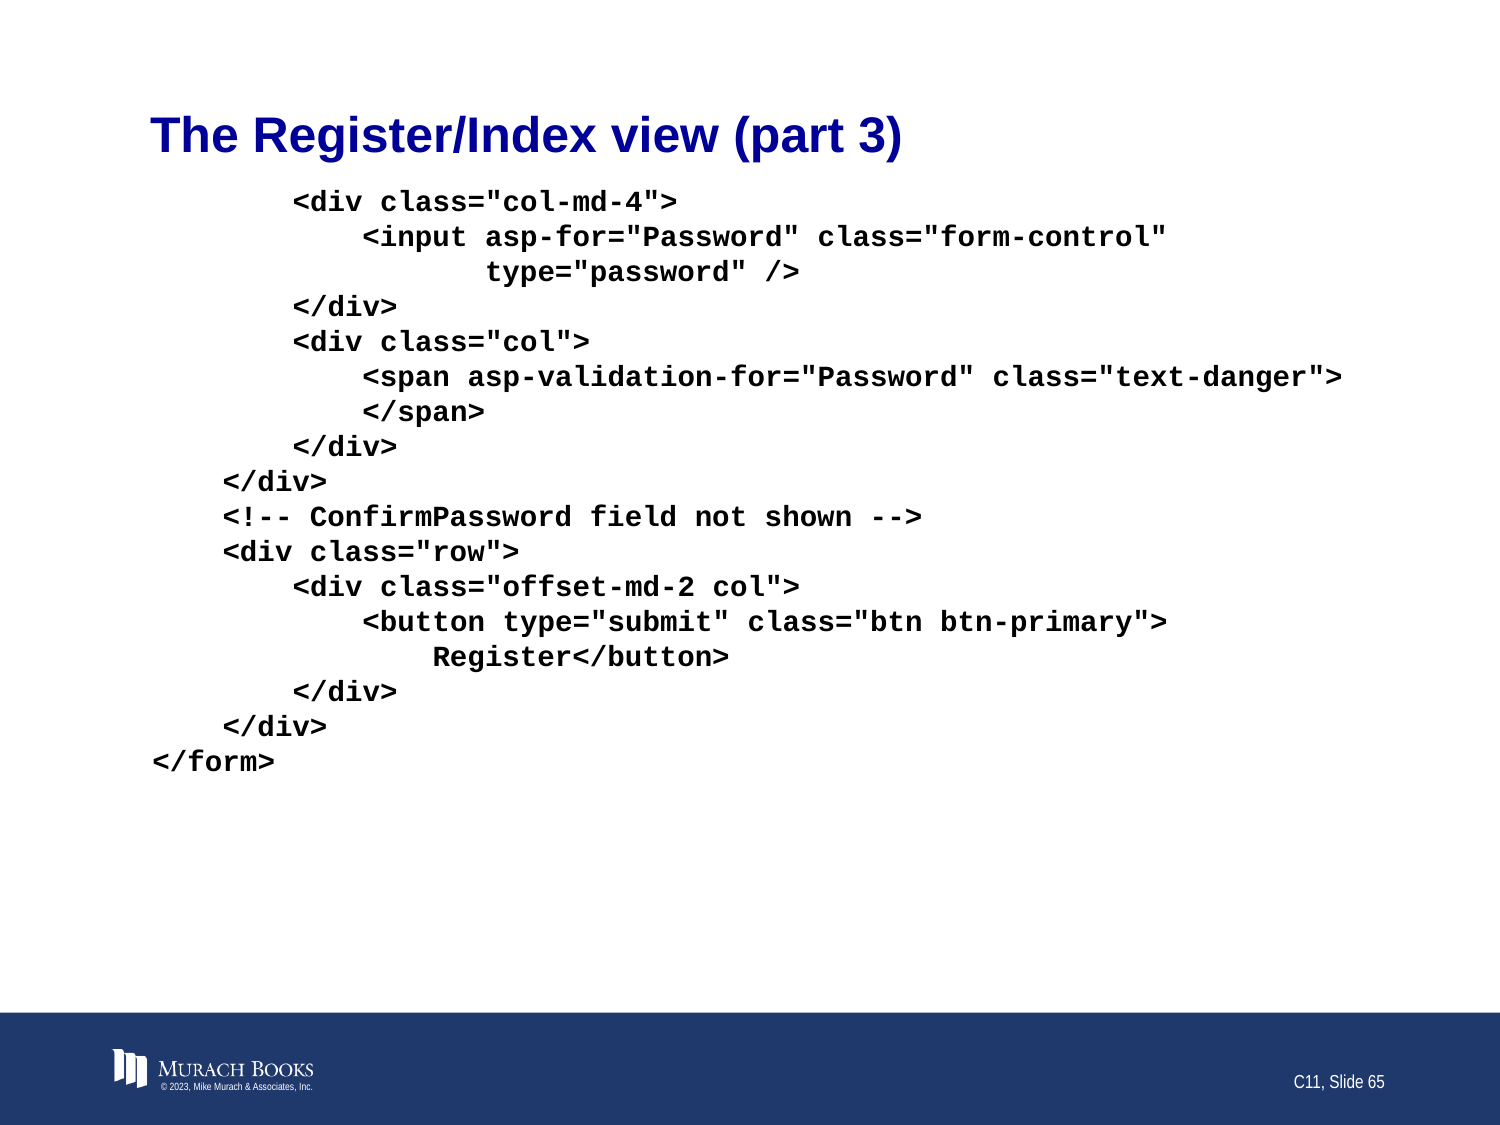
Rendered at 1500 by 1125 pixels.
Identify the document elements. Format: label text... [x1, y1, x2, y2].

title The Register/Index view (part 3) [150, 102, 1350, 164]
footer © 2023, Mike Murach & Associates, Inc. [12, 1025, 463, 1100]
list <div class="col-md-4"> <input asp-for="Password" class="form-control" type="password" /> </div> <div class="col"> <span asp-validation-for="Password" class="text-danger"> </span> </div> </div> <!-- ConfirmPassword field not shown --> <div class="row"> <div class="offset-md-2 col"> <button type="submit" class="btn btn-primary"> Register</button> </div> </div> </form> [137, 174, 1363, 975]
slide_number C11, Slide 65 [1087, 1025, 1400, 1100]
